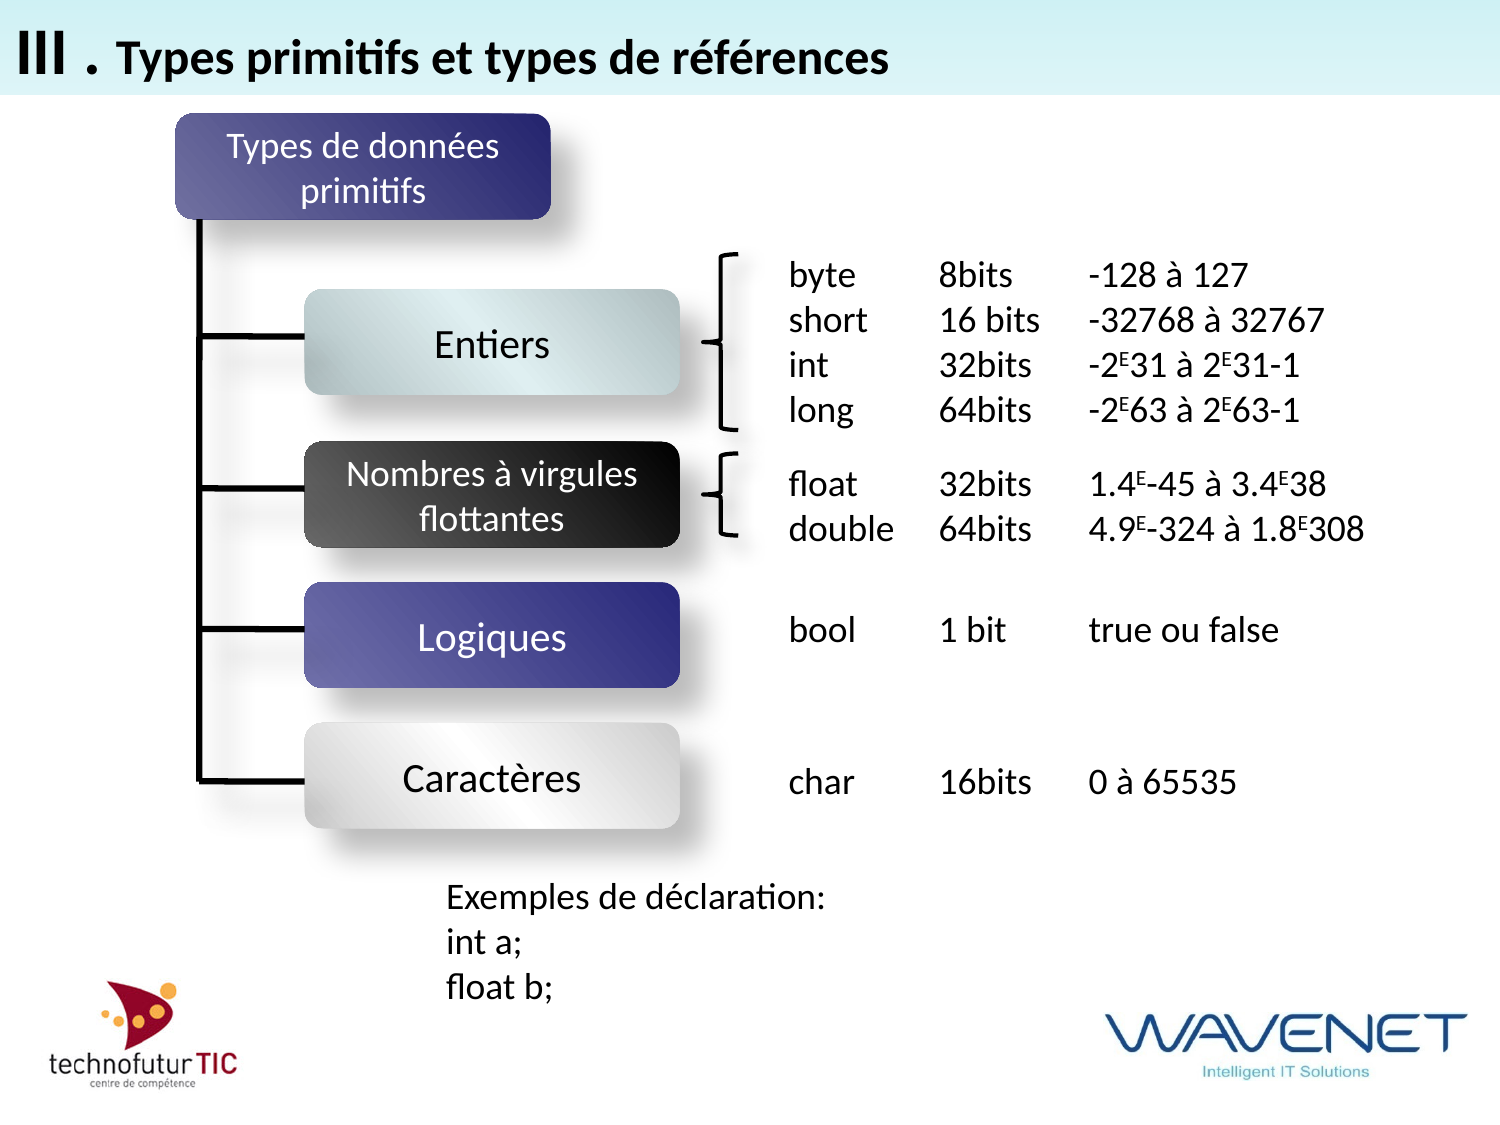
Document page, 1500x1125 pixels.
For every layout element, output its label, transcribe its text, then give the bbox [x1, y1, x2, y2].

text_box III . Types primitifs et types de références [0, 0, 1500, 95]
text_box Logiques [304, 582, 680, 688]
text_box Types de données primitifs [175, 113, 551, 220]
text_box Nombres à virgules flottantes [304, 441, 680, 548]
text_box Entiers [304, 289, 680, 395]
text_box Exemples de déclaration: int a; float b; [431, 864, 1217, 1015]
text_box [701, 451, 739, 538]
text_box byte 8bits -128 à 127 short 16 bits -32768 à 32767 int 32bits -2E31 à 2E31-1 long 64bits -2E63 à 2E63-1 [773, 242, 1500, 438]
text_box [701, 252, 739, 433]
text_box bool 1 bit true ou false [773, 597, 1500, 658]
text_box char 16bits 0 à 65535 [773, 749, 1500, 810]
text_box Caractères [304, 722, 680, 829]
text_box float 32bits 1.4E-45 à 3.4E38 double 64bits 4.9E-324 à 1.8E308 [773, 451, 1500, 557]
picture [1103, 1012, 1469, 1081]
picture [41, 970, 245, 1094]
